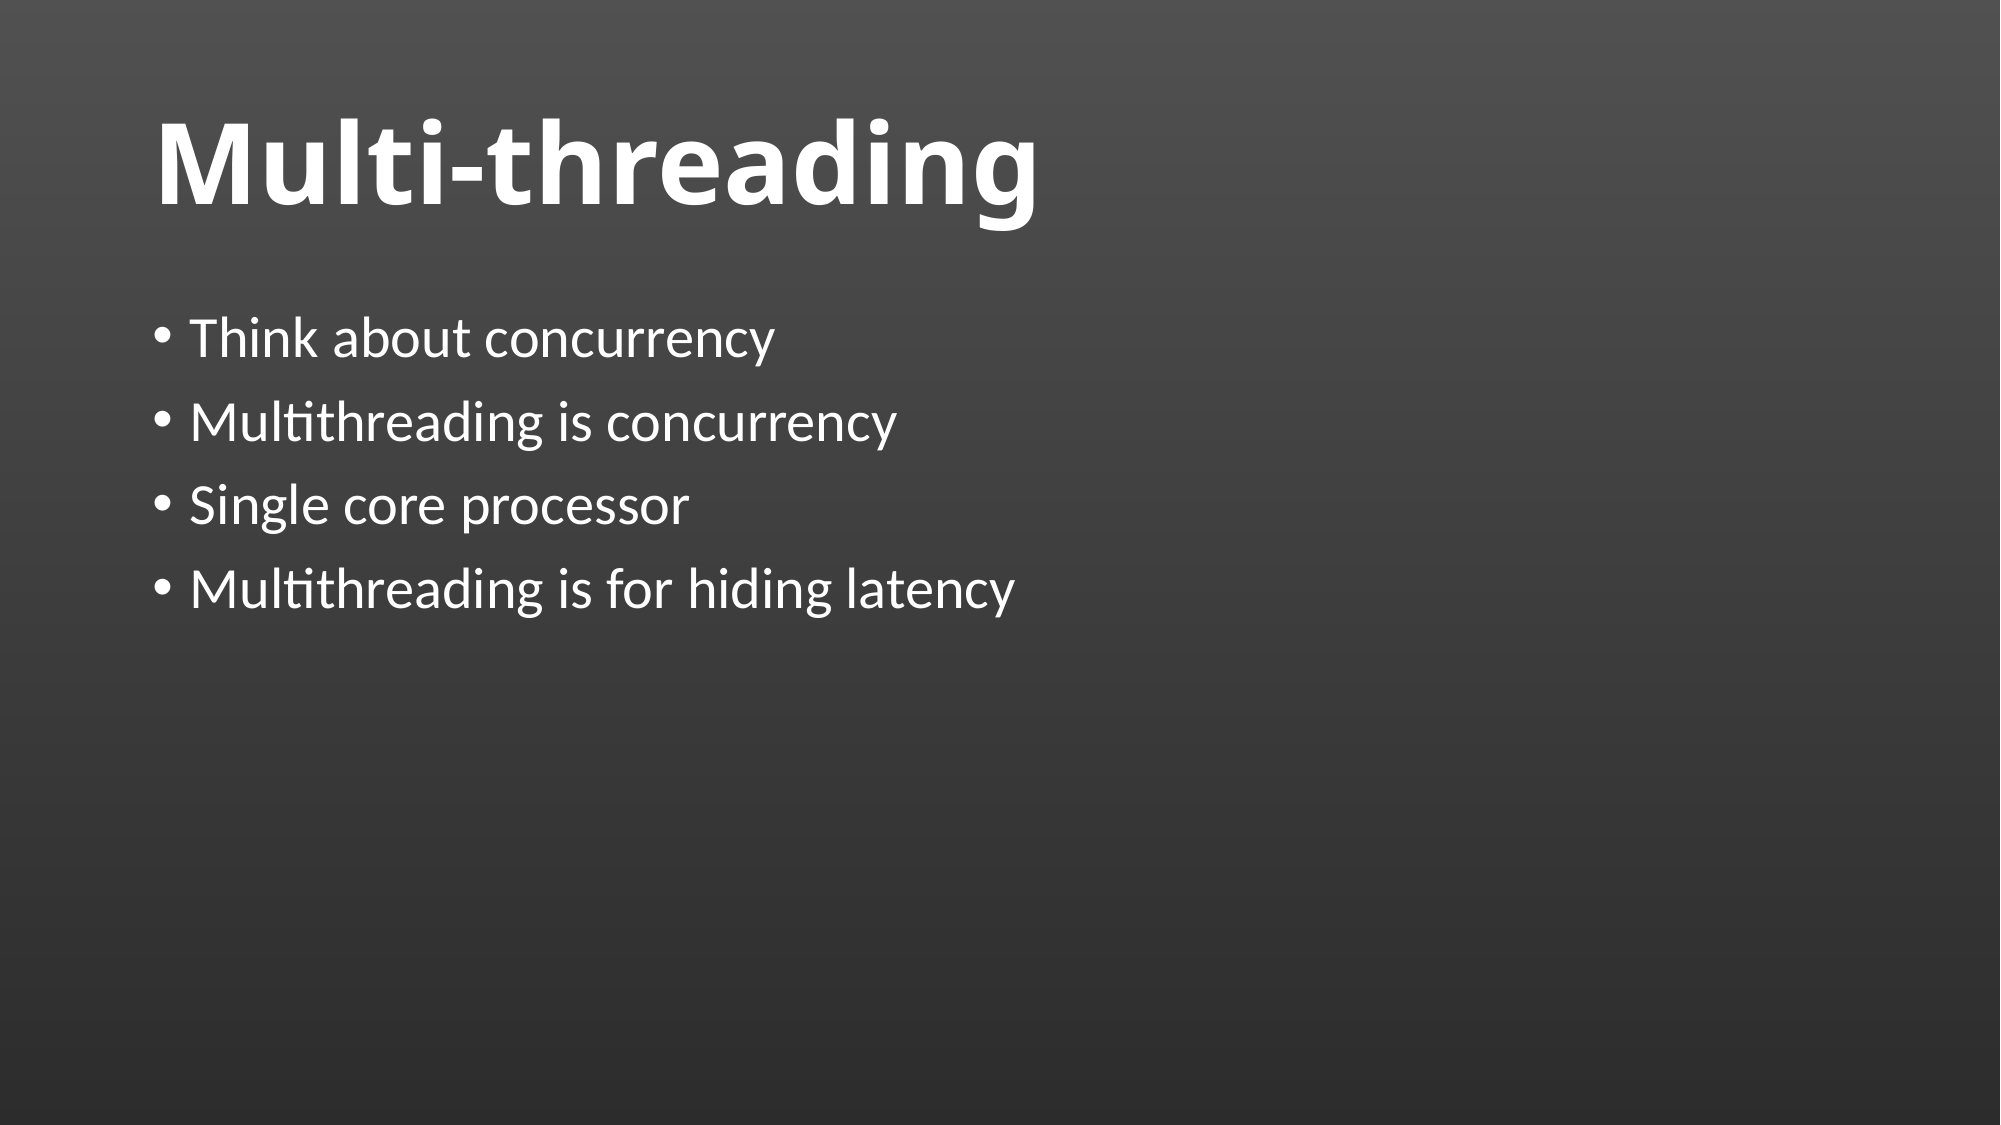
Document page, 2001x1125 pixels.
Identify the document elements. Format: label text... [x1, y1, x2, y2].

list Think about concurrency Multithreading is concurrency Single core processor Multithreading is for hiding latency [137, 299, 1863, 1014]
title Multi-threading [137, 59, 1863, 278]
